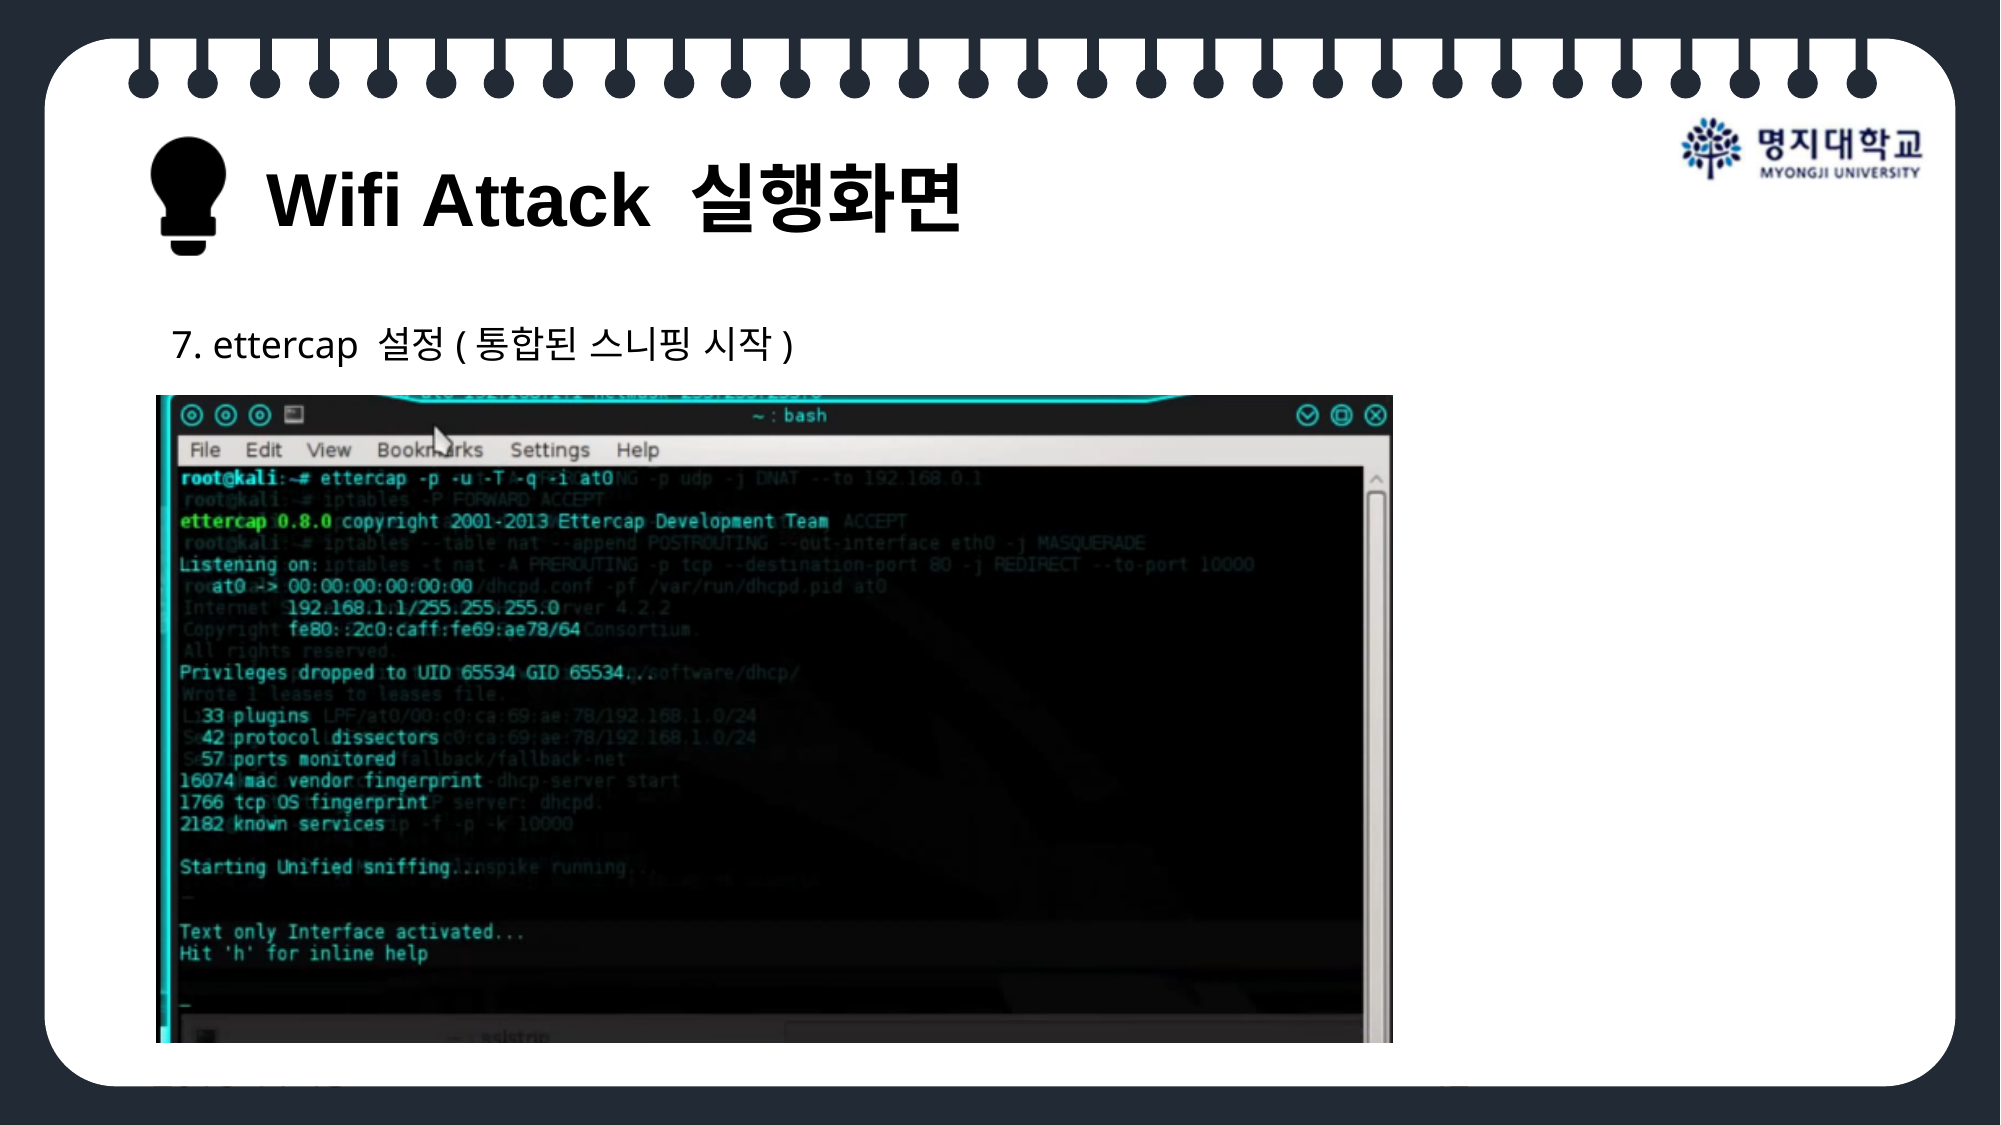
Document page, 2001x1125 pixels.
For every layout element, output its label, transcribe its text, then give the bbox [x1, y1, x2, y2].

text_box [154, 313, 2000, 407]
text_box [1393, 653, 2000, 729]
text_box Wifi Attack 실행화면 [251, 111, 1115, 295]
picture [156, 395, 1393, 1043]
picture [1667, 103, 1949, 196]
text_box [156, 320, 2000, 425]
picture [108, 115, 269, 276]
